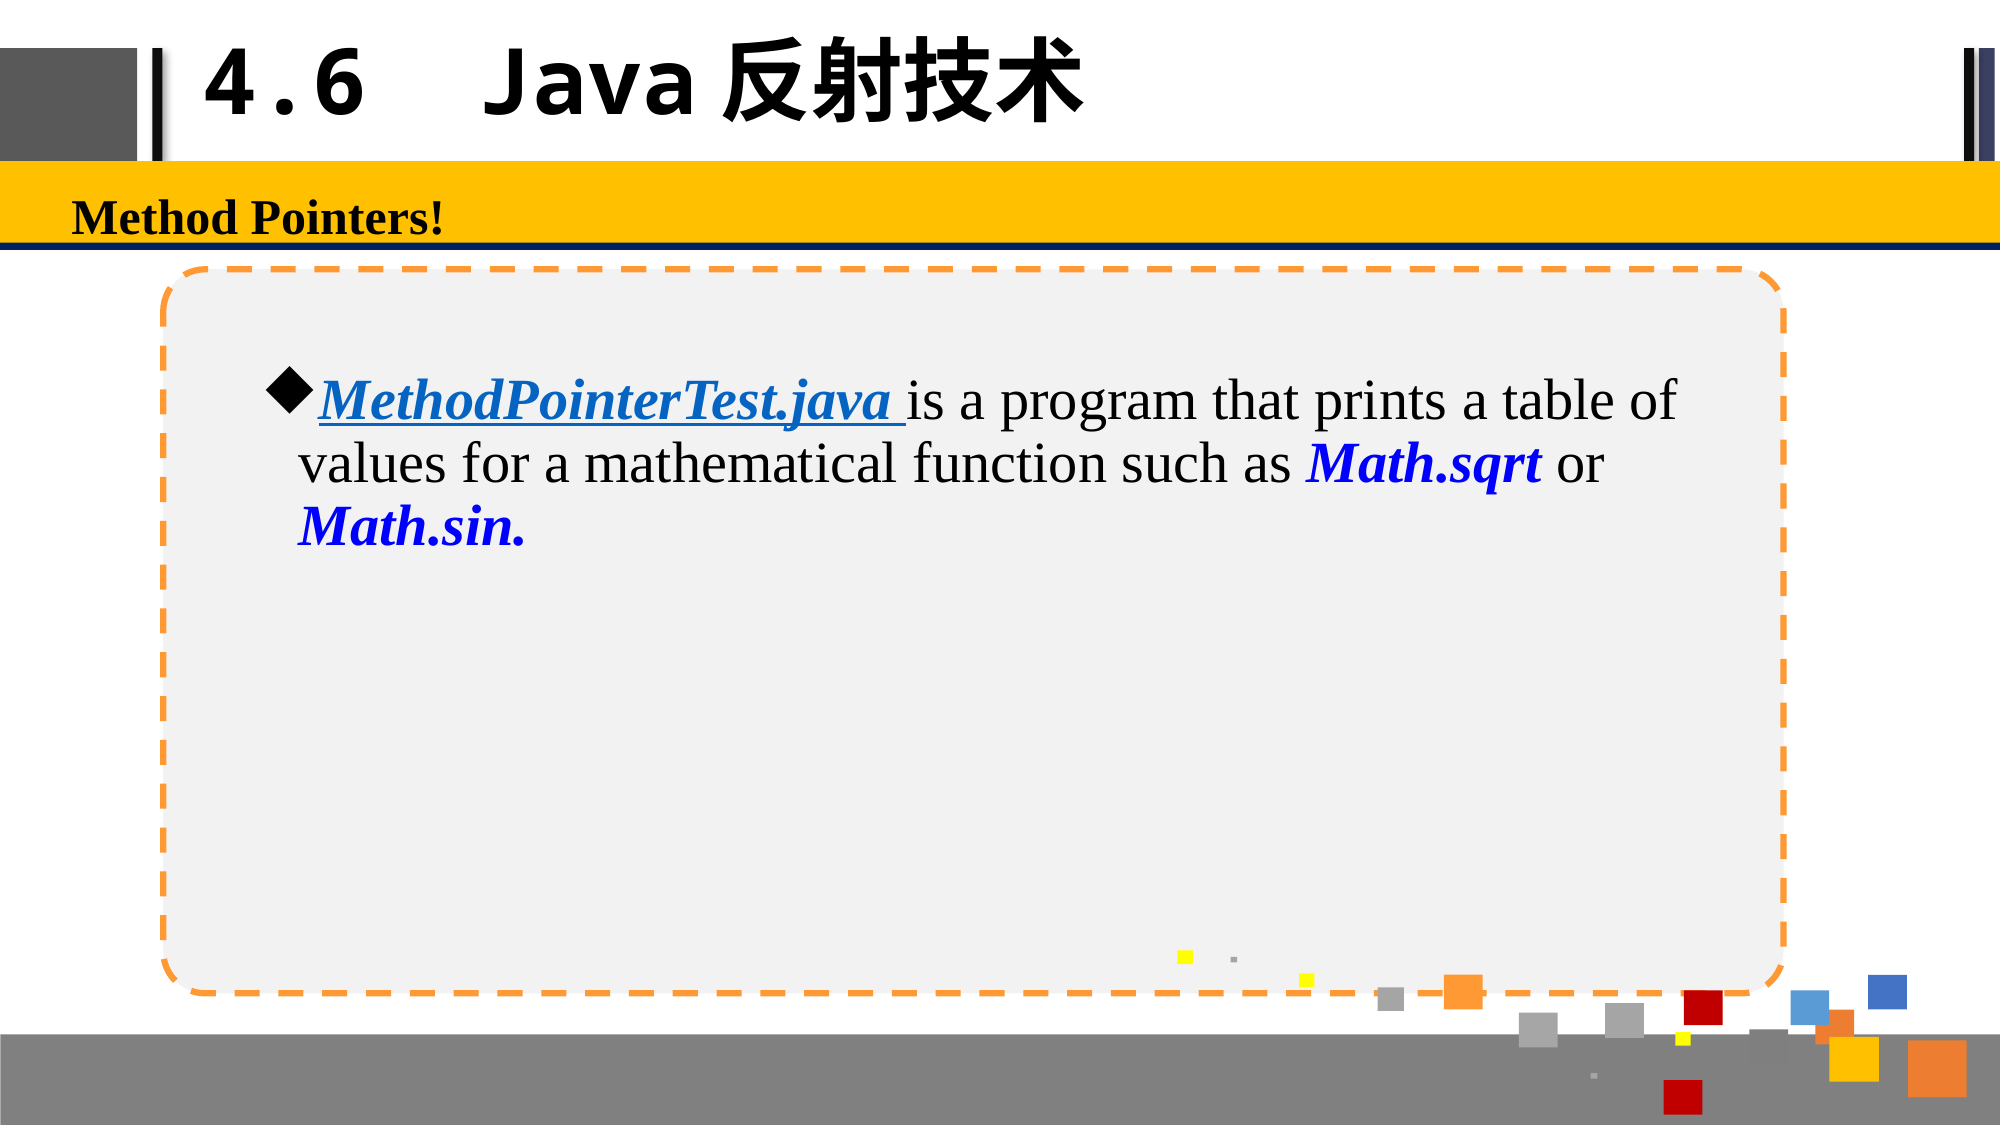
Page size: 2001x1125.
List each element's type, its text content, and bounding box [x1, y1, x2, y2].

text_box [0, 160, 2000, 250]
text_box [1177, 950, 1967, 1115]
text_box [0, 1033, 2000, 1125]
text_box [162, 268, 1785, 995]
text_box MethodPointerTest.java is a program that prints a table of values for a mathematical function such as Math.sqrt or Math.sin. [245, 362, 1746, 925]
title 4.6 Java反射技术 [187, 2, 1459, 160]
